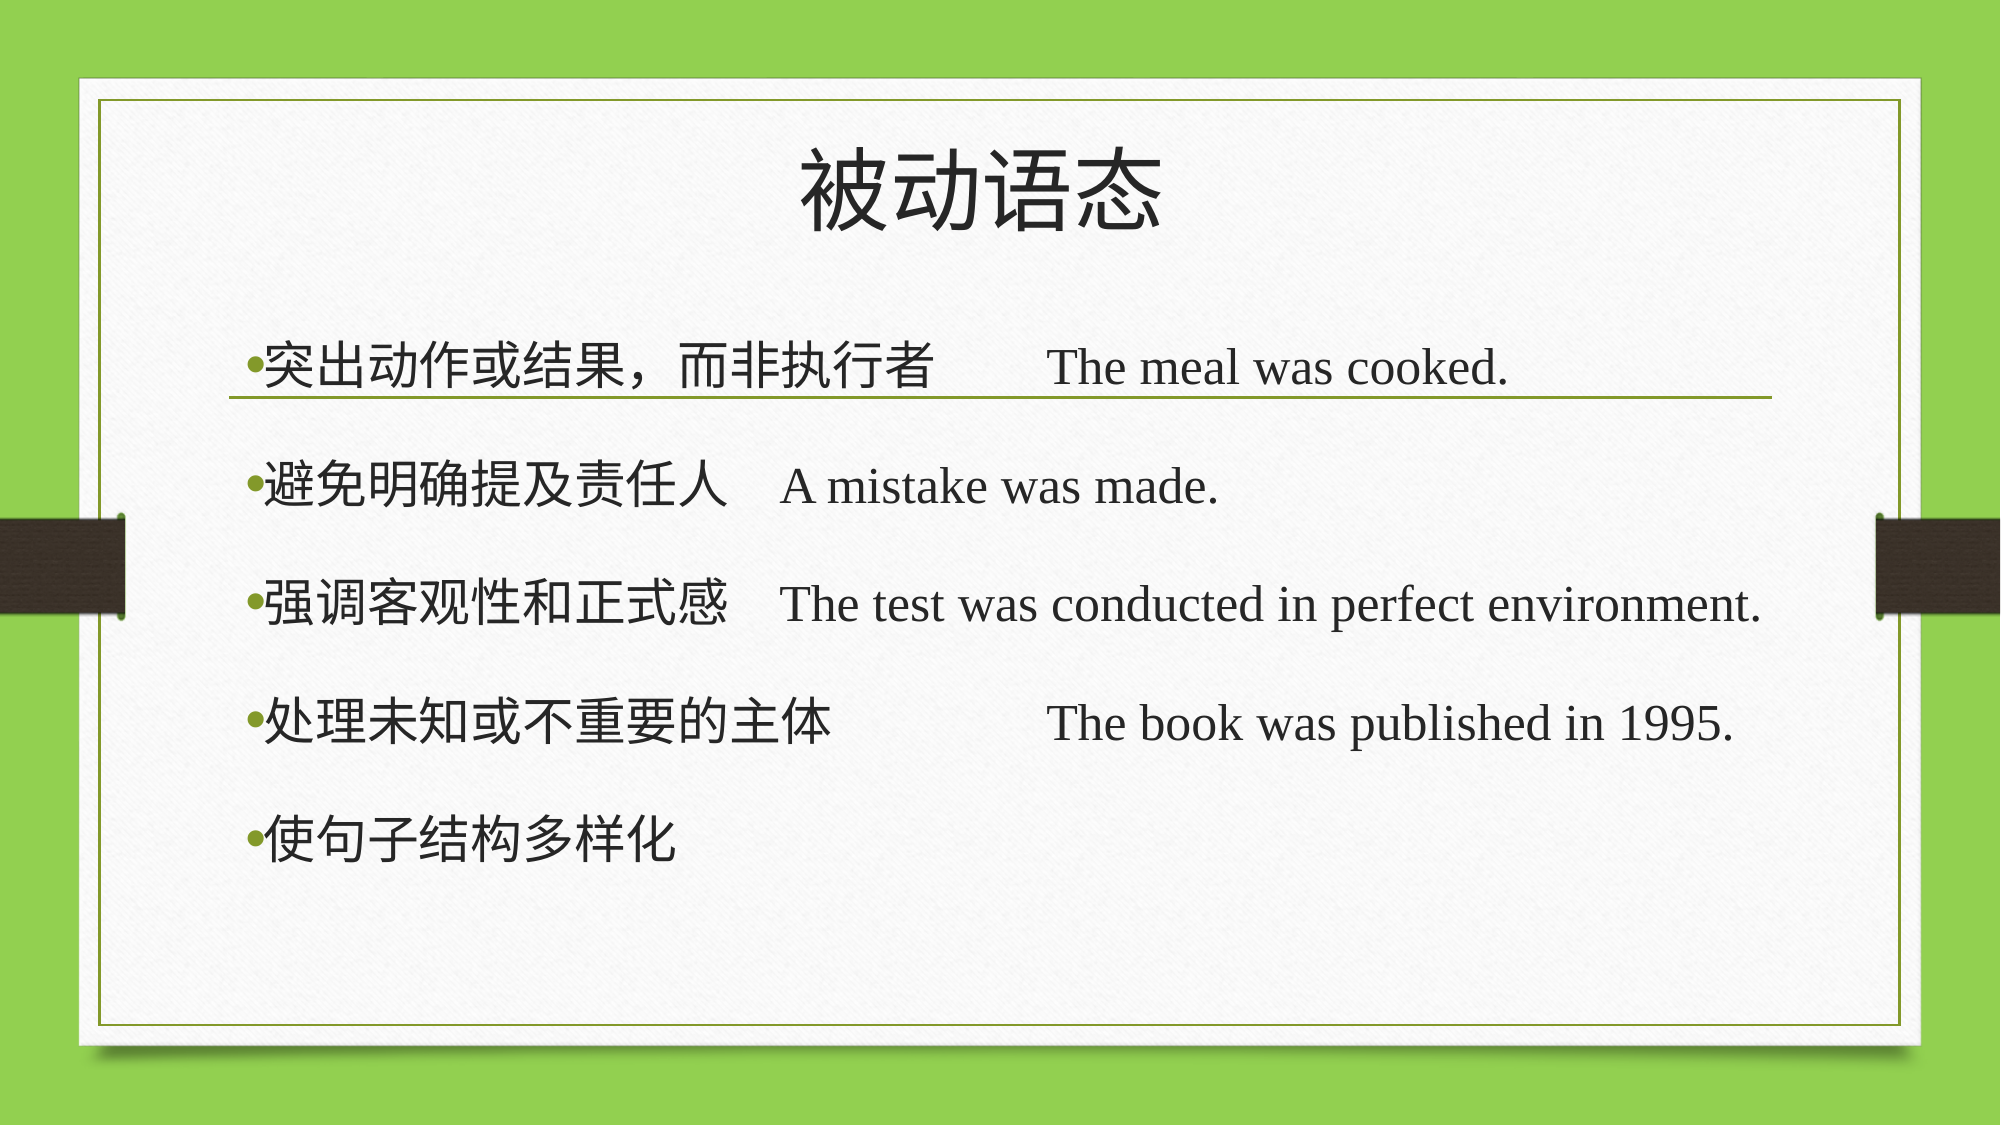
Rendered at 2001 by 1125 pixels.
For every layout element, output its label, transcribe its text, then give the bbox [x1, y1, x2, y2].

list 突出动作或结果，而非执行者 The meal was cooked. 避免明确提及责任人 A mistake was made. 强调客观性和正式感 The test was conducted in perfect environment. 处理未知或不重要的主体 The book was published in 1995. 使句子结构多样化 [230, 294, 1806, 921]
picture [0, 0, 2001, 1125]
title 被动语态 [194, 80, 1770, 295]
